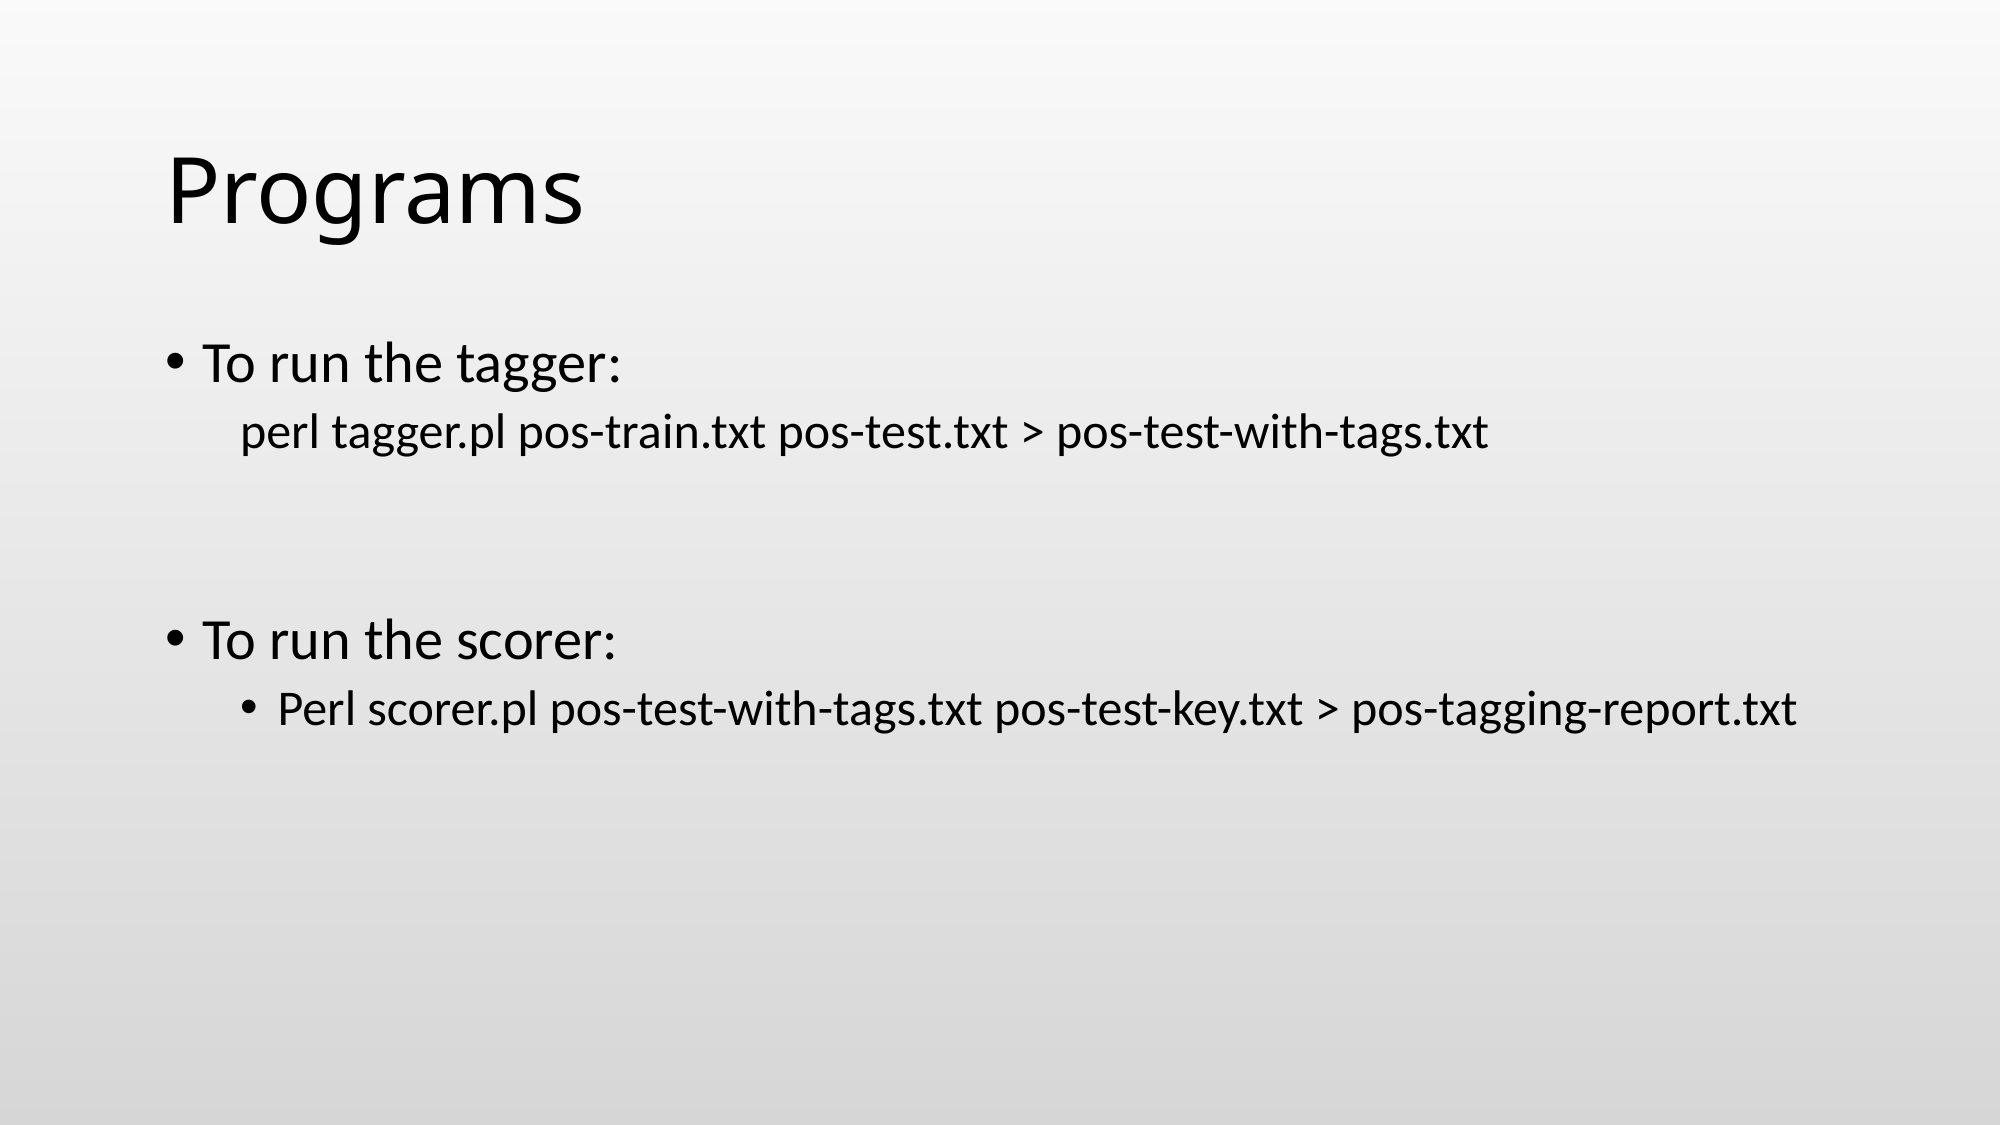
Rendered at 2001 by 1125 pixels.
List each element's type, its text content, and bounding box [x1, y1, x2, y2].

list To run the tagger: perl tagger.pl pos-train.txt pos-test.txt > pos-test-with-tags.txt To run the scorer: Perl scorer.pl pos-test-with-tags.txt pos-test-key.txt > pos-tagging-report.txt [150, 324, 1903, 1000]
title Programs [150, 99, 1850, 288]
